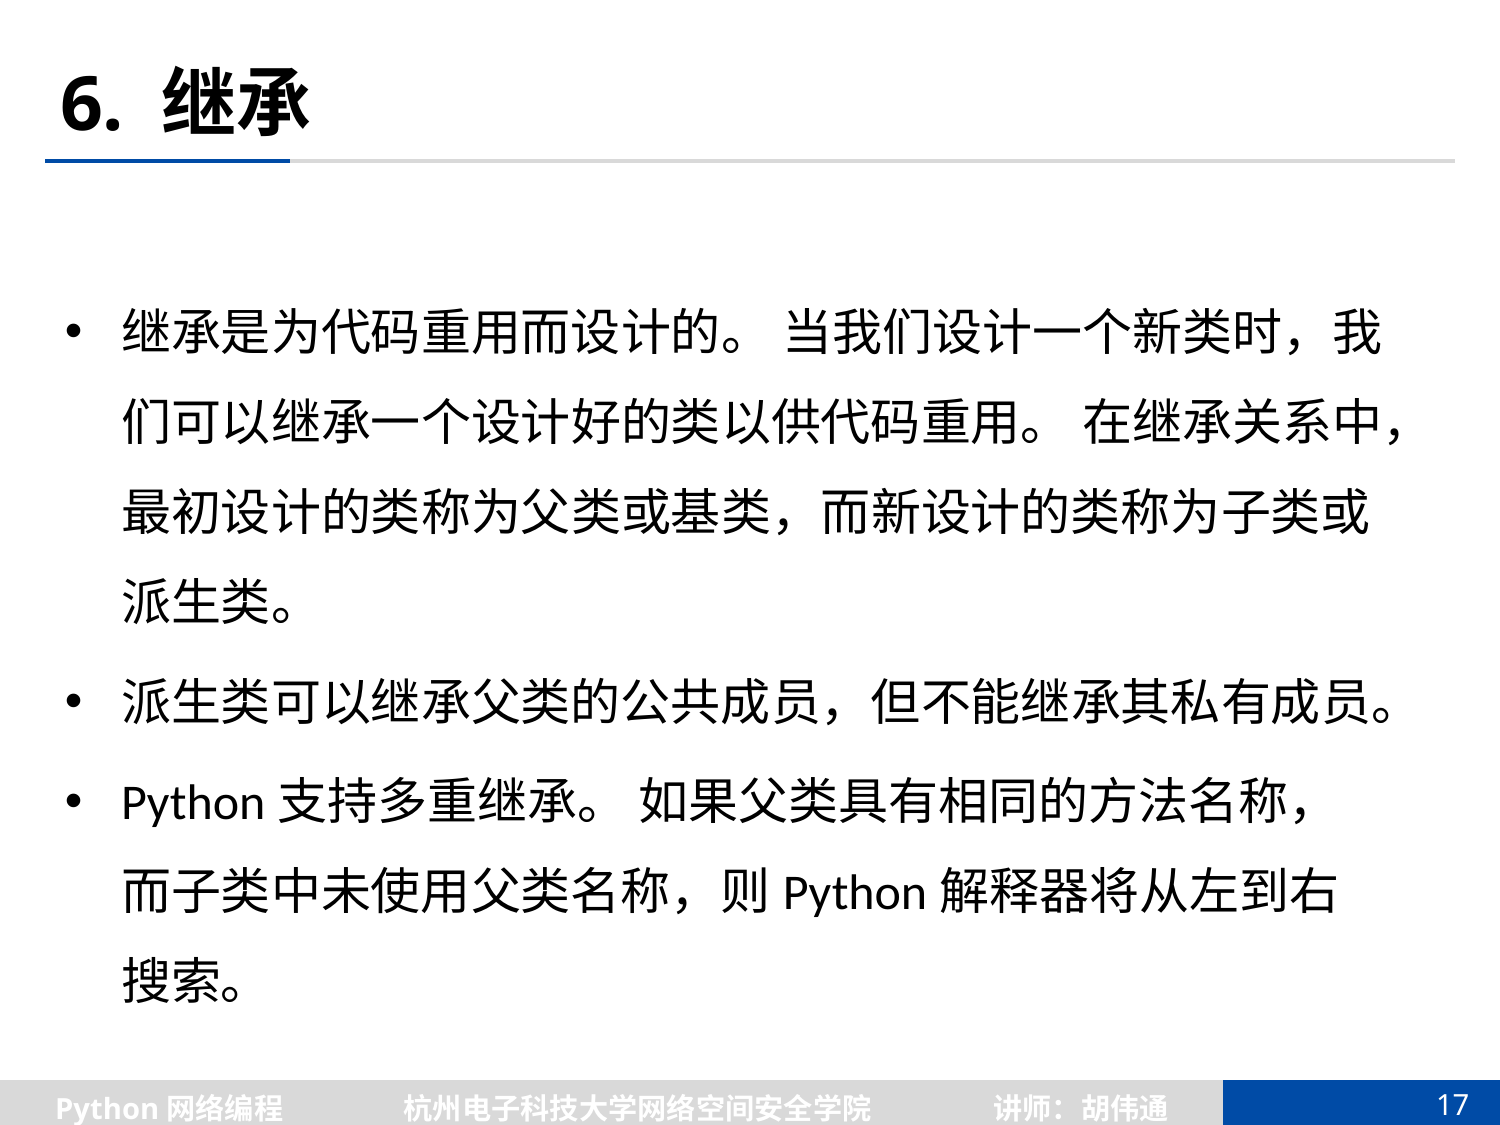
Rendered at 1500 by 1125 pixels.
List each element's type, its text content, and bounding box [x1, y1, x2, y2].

list 继承是为代码重用而设计的。 当我们设计一个新类时，我们可以继承一个设计好的类以供代码重用。 在继承关系中，最初设计的类称为父类或基类，而新设计的类称为子类或派生类。 派生类可以继承父类的公共成员，但不能继承其私有成员。 Python支持多重继承。 如果父类具有相同的方法名称，而子类中未使用父类名称，则Python解释器将从左到右搜索。 [49, 262, 1400, 1005]
title 6. 继承 [45, 42, 1425, 159]
